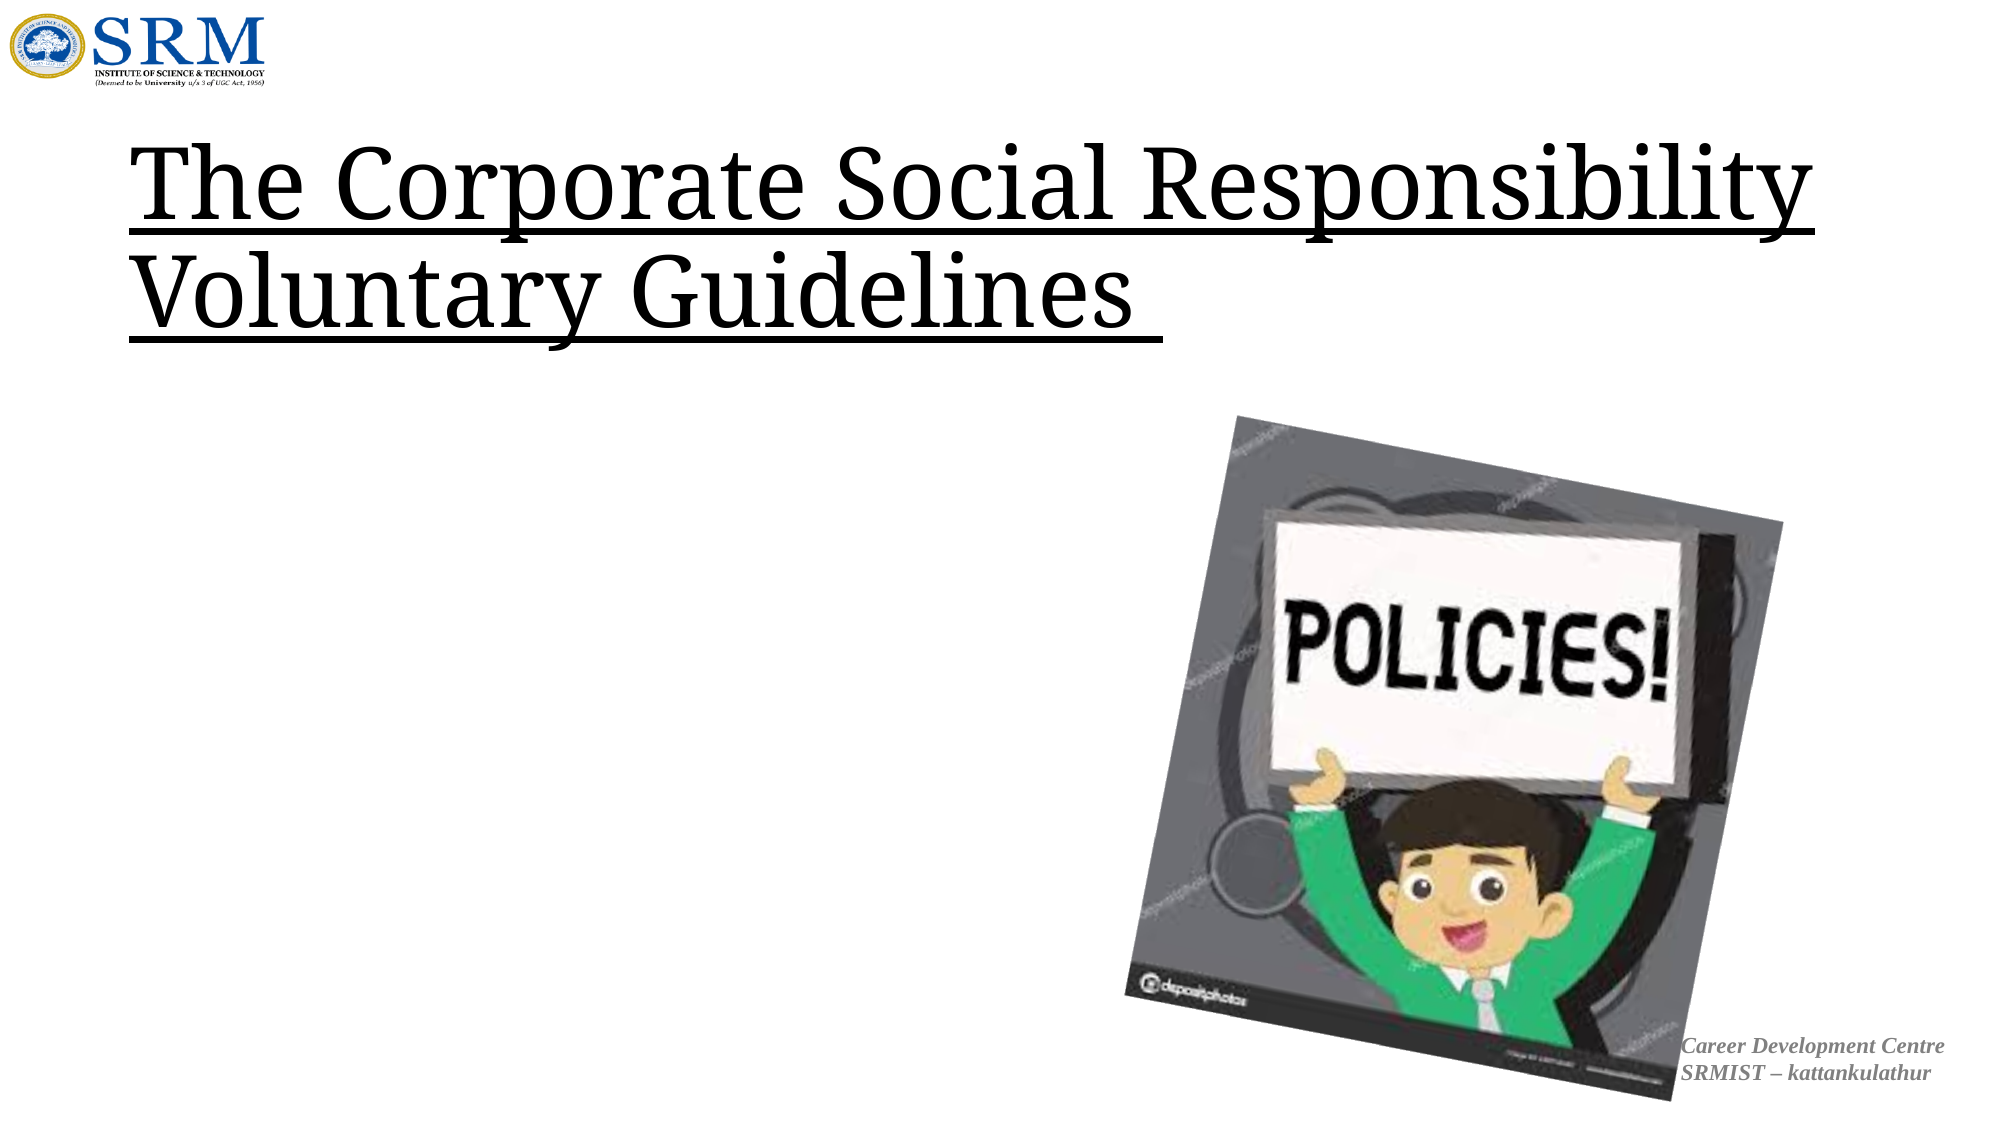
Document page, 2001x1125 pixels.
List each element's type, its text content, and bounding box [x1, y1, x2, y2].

text_box Career Development Centre SRMIST – kattankulathur [1666, 1022, 2000, 1093]
picture [6, 11, 269, 87]
list The Corporate Social Responsibility Voluntary Guidelines [114, 126, 1840, 628]
picture [1126, 416, 1783, 1101]
